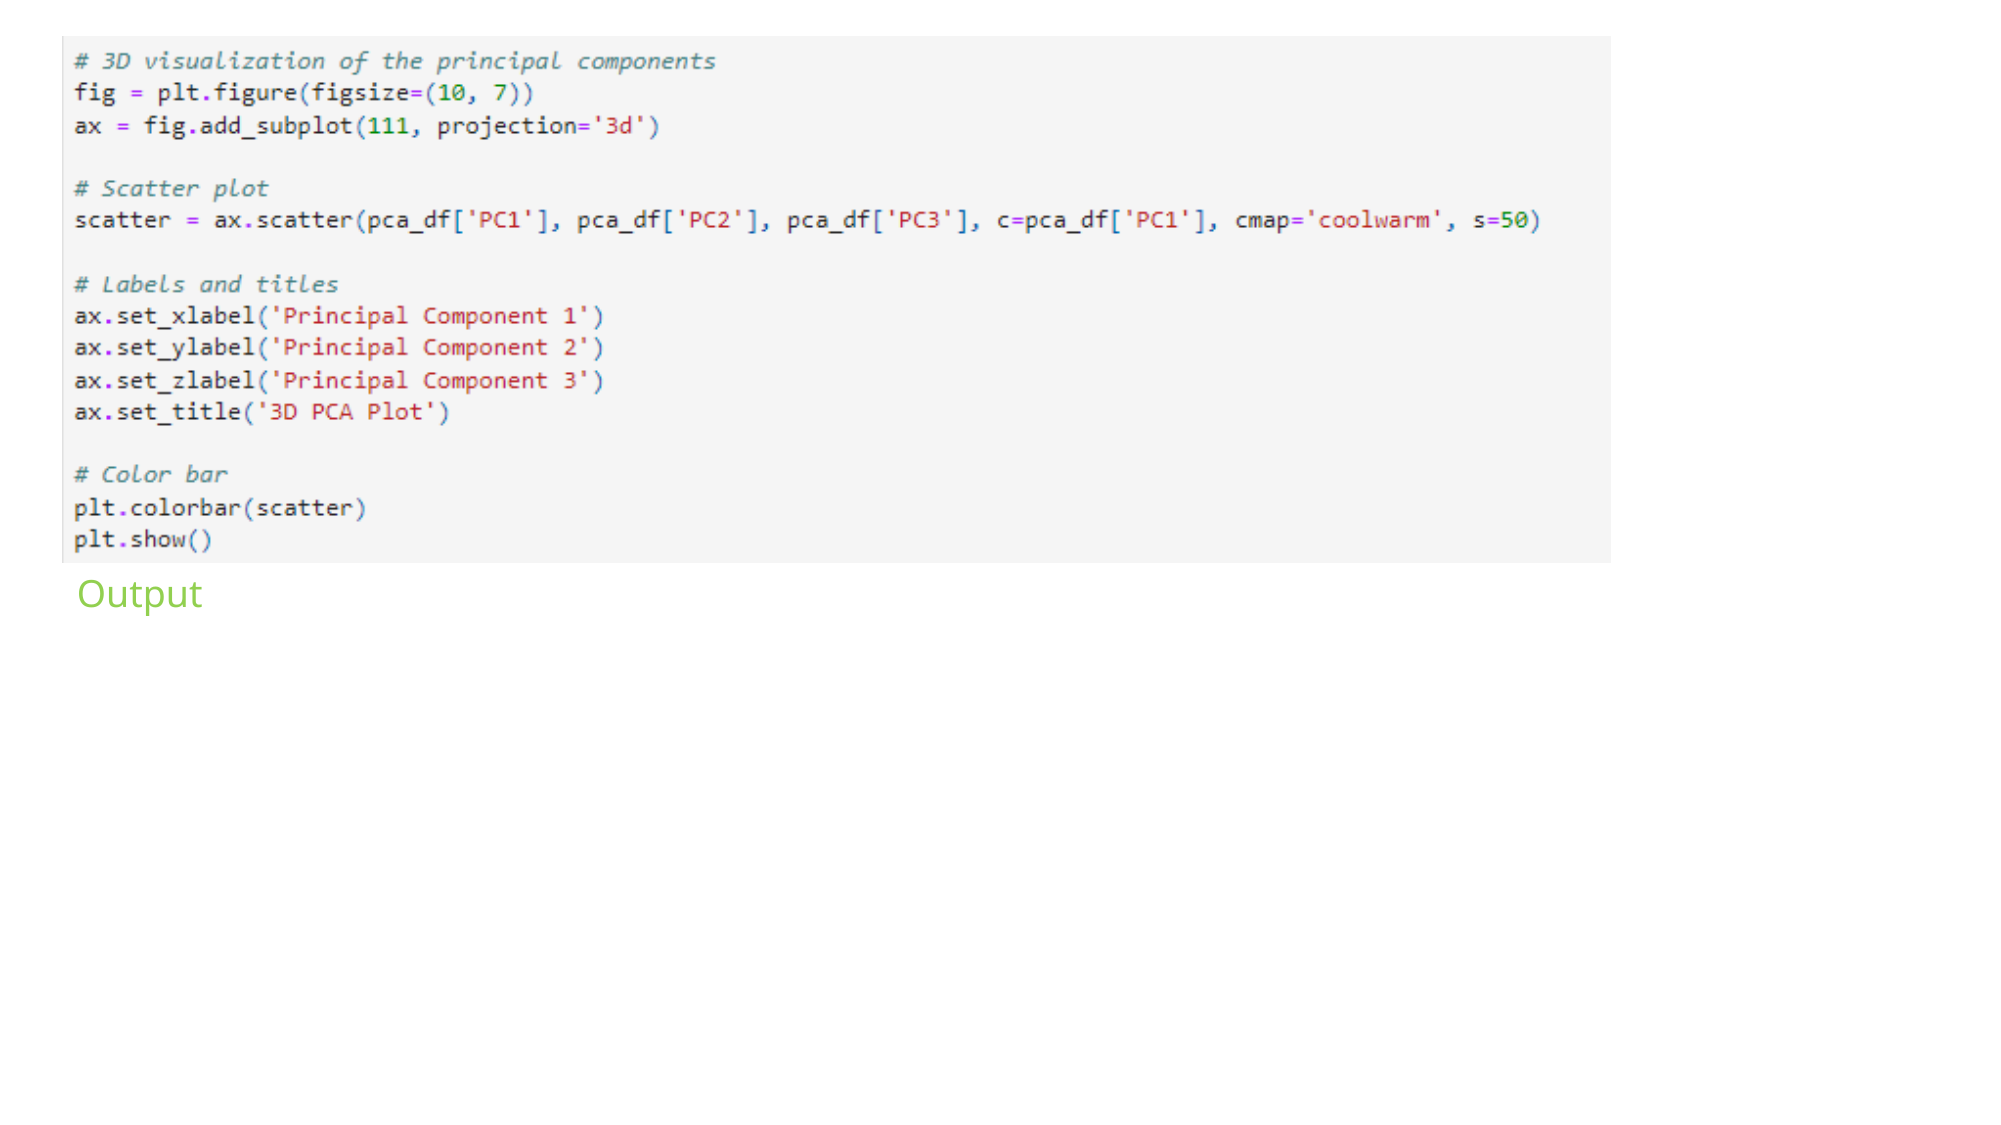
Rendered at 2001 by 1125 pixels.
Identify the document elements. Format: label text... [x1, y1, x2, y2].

picture [61, 36, 1611, 563]
text_box Output [62, 563, 829, 623]
